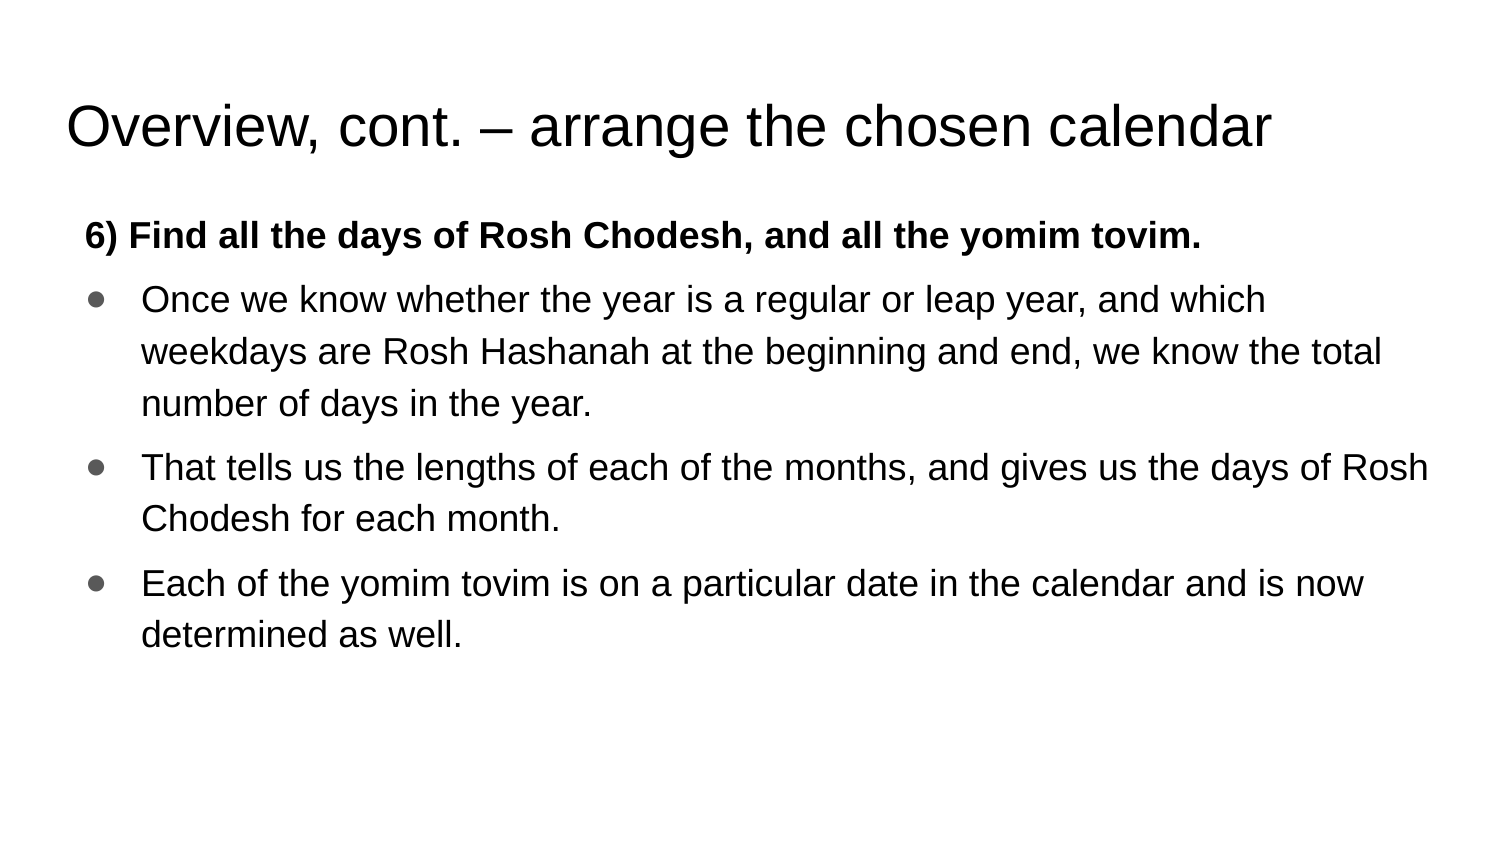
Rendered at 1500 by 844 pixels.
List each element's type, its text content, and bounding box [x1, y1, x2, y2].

title Overview, cont. – arrange the chosen calendar [51, 72, 1449, 167]
list 6) Find all the days of Rosh Chodesh, and all the yomim tovim. Once we know whether the year is a regular or leap year, and which weekdays are Rosh Hashanah at the beginning and end, we know the total number of days in the year. That tells us the lengths of each of the months, and gives us the days of Rosh Chodesh for each month. Each of the yomim tovim is on a particular date in the calendar and is now determined as well. [51, 189, 1449, 750]
